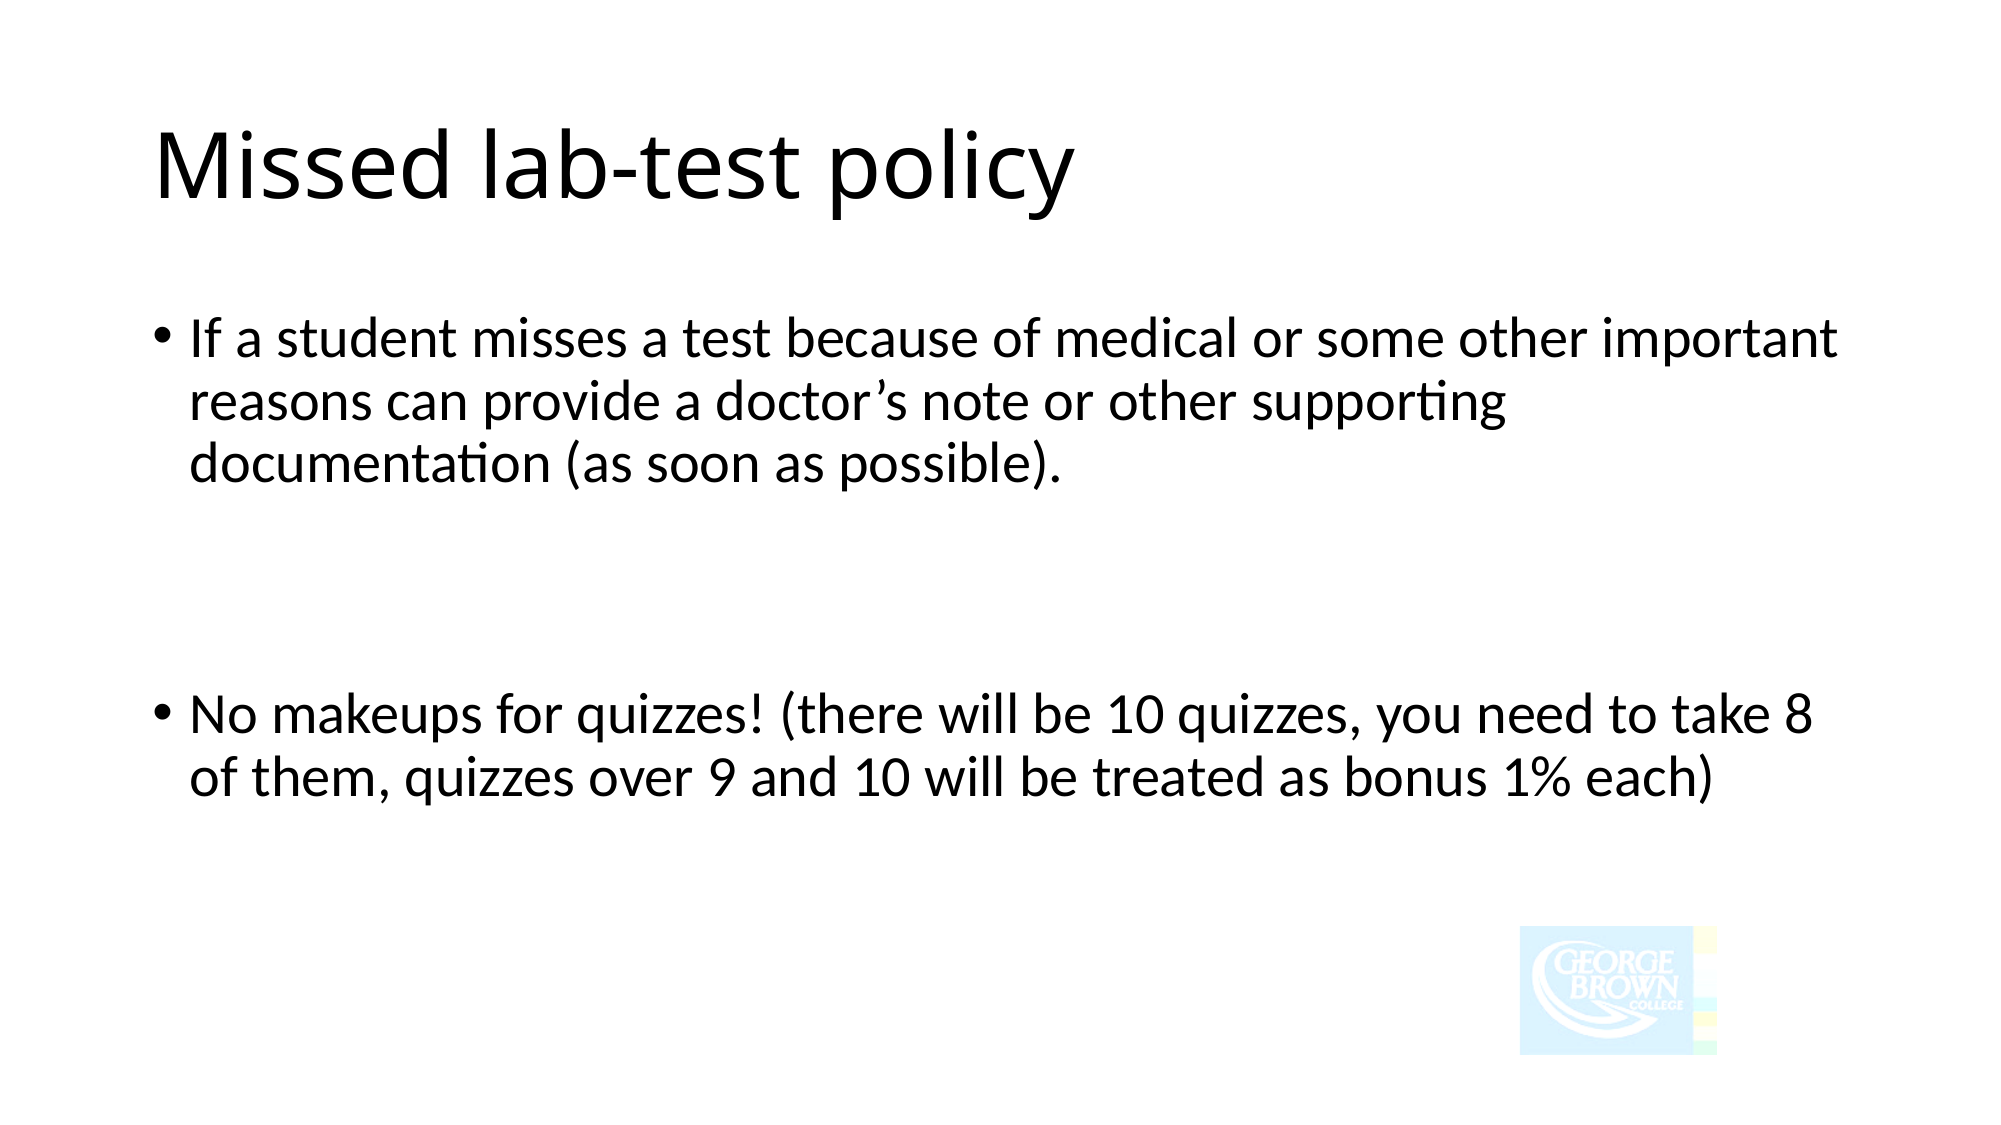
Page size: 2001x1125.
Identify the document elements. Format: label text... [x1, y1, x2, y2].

picture [1519, 926, 1717, 1055]
title Missed lab-test policy [137, 59, 1863, 278]
list If a student misses a test because of medical or some other important reasons can provide a doctor’s note or other supporting documentation (as soon as possible). No makeups for quizzes! (there will be 10 quizzes, you need to take 8 of them, quizzes over 9 and 10 will be treated as bonus 1% each) [137, 299, 1863, 1014]
